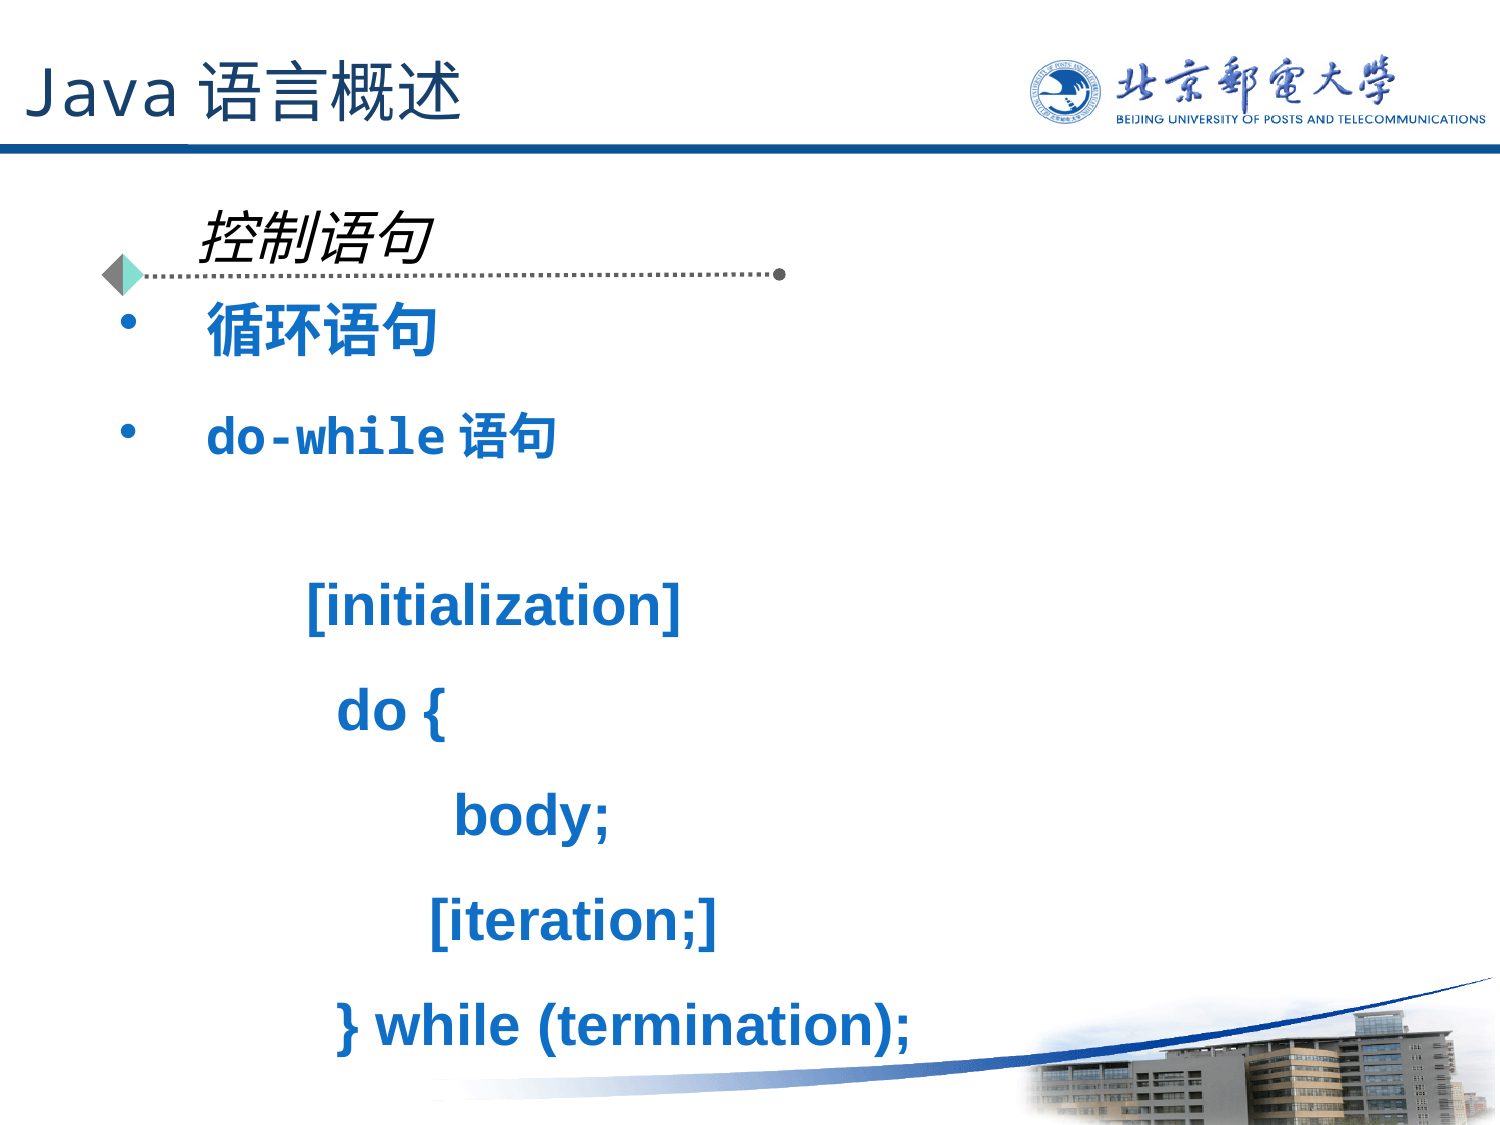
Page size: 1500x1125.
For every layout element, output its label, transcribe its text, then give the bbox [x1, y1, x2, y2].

text_box [272, 118, 303, 179]
title Java语言概述 [5, 30, 1281, 150]
picture [1281, 54, 1500, 131]
text_box [771, 268, 786, 281]
list 循环语句 do-while语句 [initialization] do { body; [iteration;] } while (termination); [103, 299, 1500, 1125]
text_box 控制语句 [181, 193, 750, 279]
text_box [107, 259, 138, 290]
